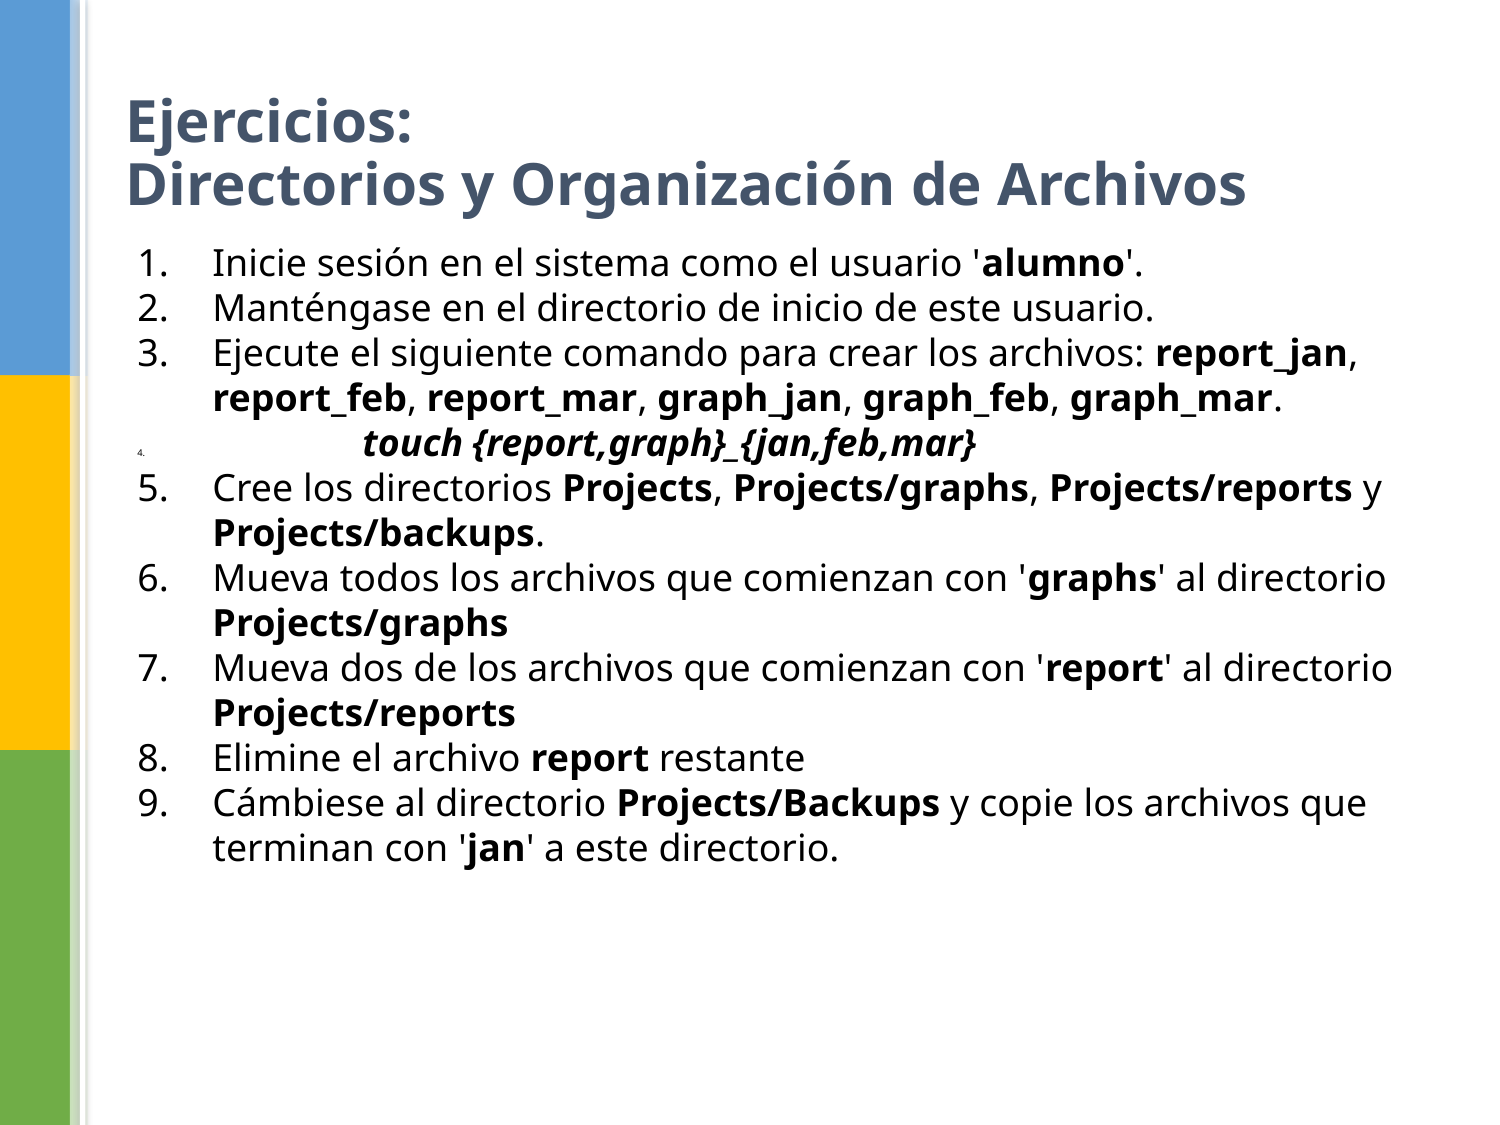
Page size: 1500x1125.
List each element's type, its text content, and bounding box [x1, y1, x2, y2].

text_box Inicie sesión en el sistema como el usuario 'alumno'. Manténgase en el directorio de inicio de este usuario. Ejecute el siguiente comando para crear los archivos: report_jan, report_feb, report_mar, graph_jan, graph_feb, graph_mar. touch {report,graph}_{jan,feb,mar} Cree los directorios Projects, Projects/graphs, Projects/reports y Projects/backups. Mueva todos los archivos que comienzan con 'graphs' al directorio Projects/graphs Mueva dos de los archivos que comienzan con 'report' al directorio Projects/reports Elimine el archivo report restante Cámbiese al directorio Projects/Backups y copie los archivos que terminan con 'jan' a este directorio. [123, 231, 1457, 946]
text_box Ejercicios: Directorios y Organización de Archivos [112, 67, 1447, 225]
